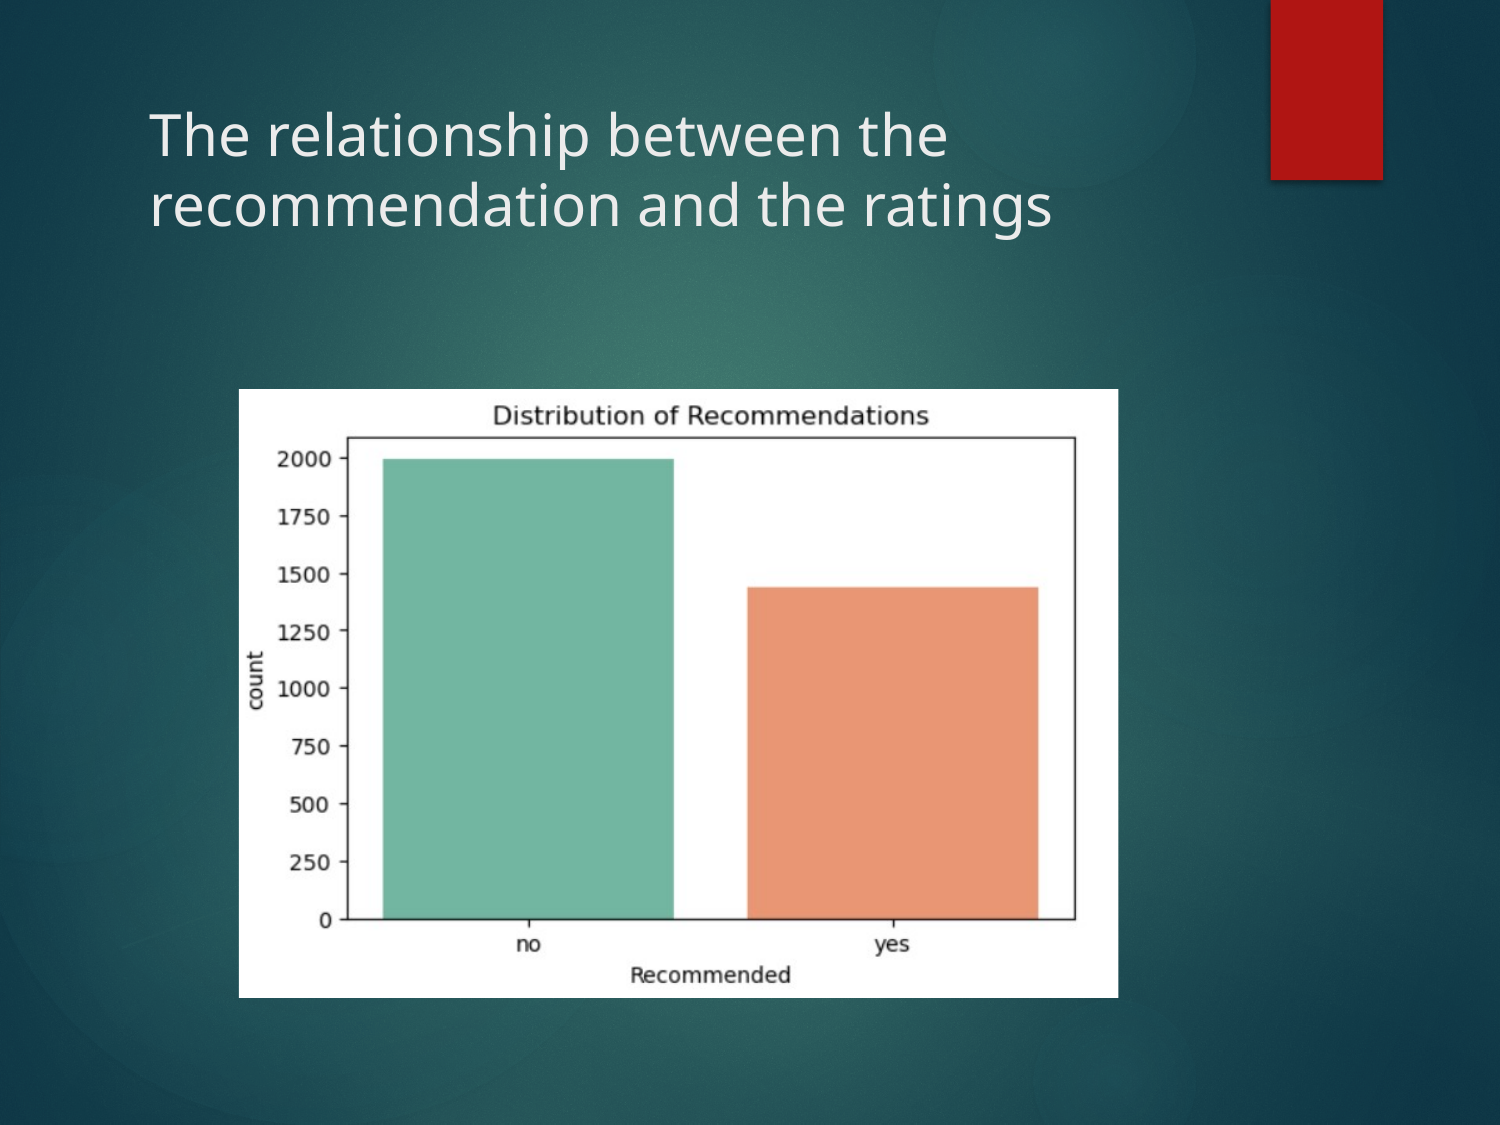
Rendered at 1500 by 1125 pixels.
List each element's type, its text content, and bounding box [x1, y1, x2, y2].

title The relationship between the recommendation and the ratings [134, 90, 1293, 231]
picture [238, 388, 1119, 999]
